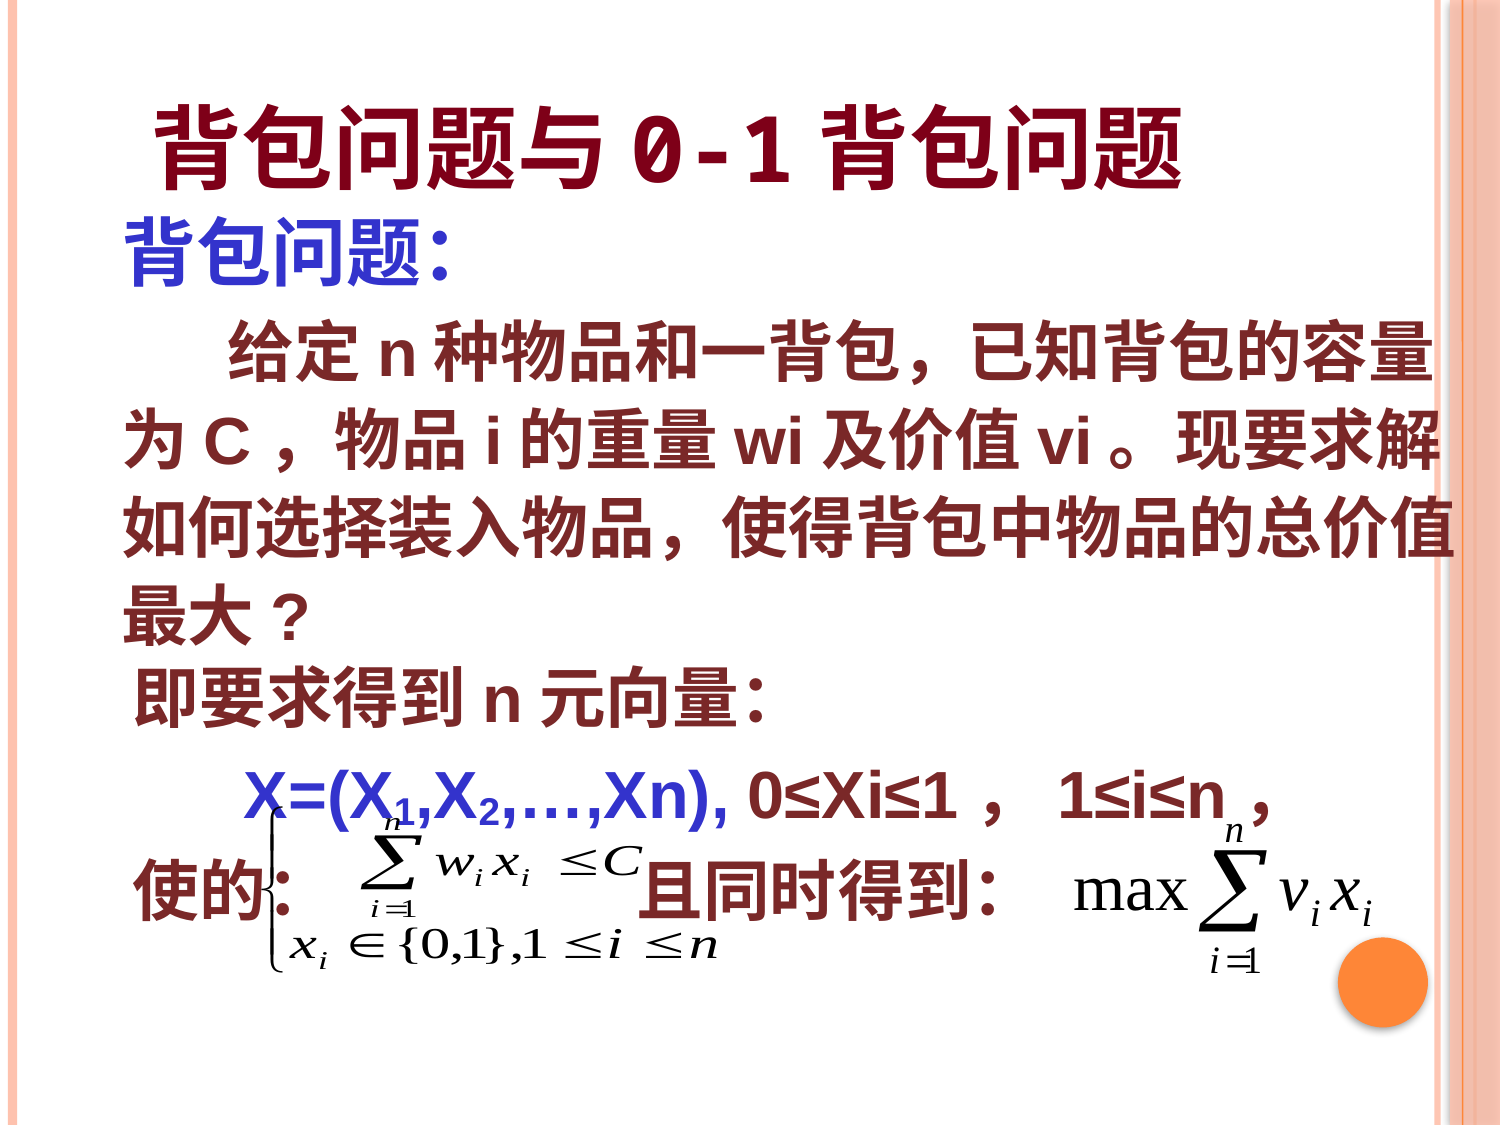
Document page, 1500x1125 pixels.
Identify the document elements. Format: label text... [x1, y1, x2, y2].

text_box 背包问题： 给定n种物品和一背包，已知背包的容量为C，物品i的重量wi及价值vi。现要求解如何选择装入物品，使得背包中物品的总价值最大? [106, 188, 1500, 630]
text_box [52, 632, 1500, 989]
text_box 背包问题与0-1背包问题 [135, 83, 1200, 208]
